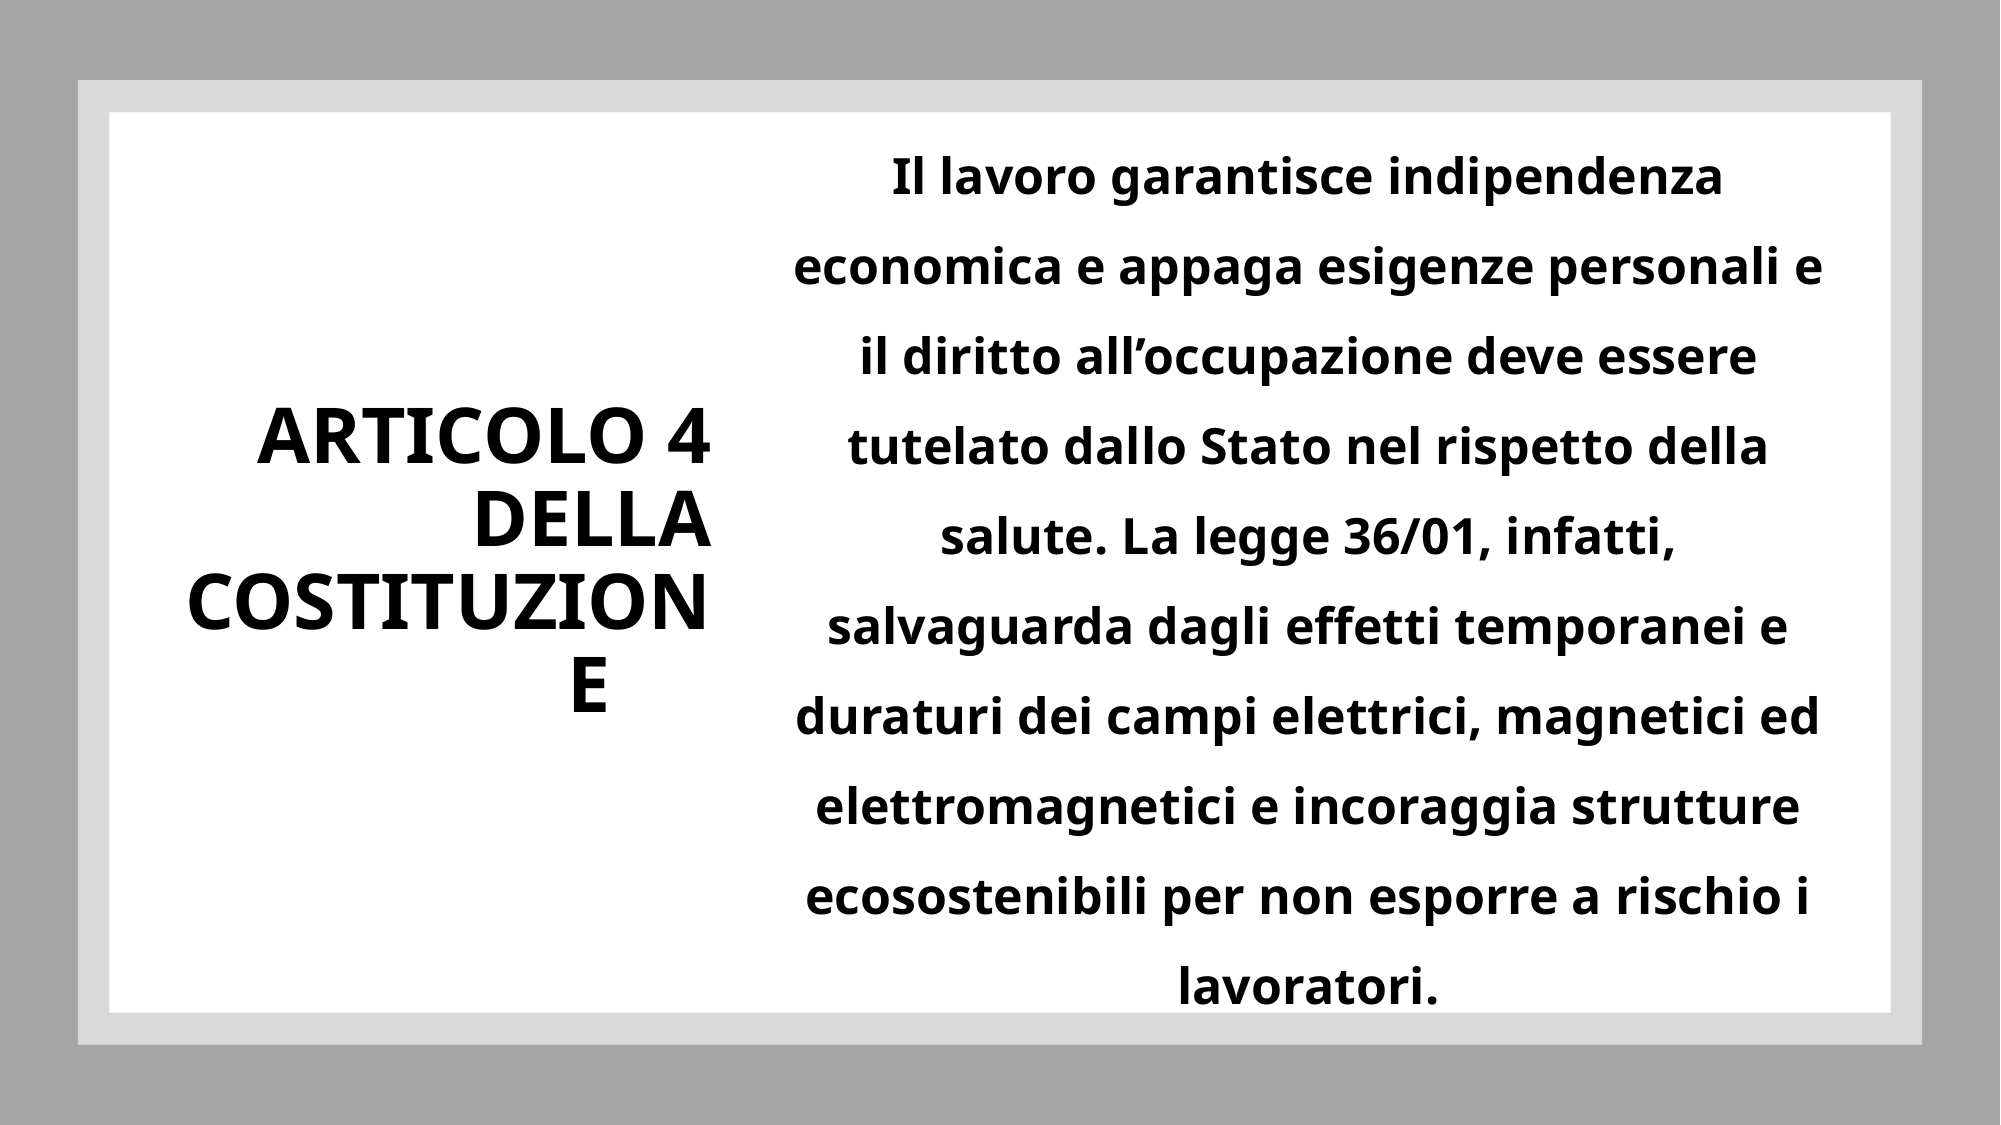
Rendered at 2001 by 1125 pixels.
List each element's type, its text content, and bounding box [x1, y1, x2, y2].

text_box [77, 79, 1923, 1046]
title ARTICOLO 4 DELLA COSTITUZIONENE [142, 165, 727, 961]
list Il lavoro garantisce indipendenza economica e appaga esigenze personali e il diritto all’occupazione deve essere tutelato dallo Stato nel rispetto della salute. La legge 36/01, infatti, salvaguarda dagli effetti temporanei e duraturi dei campi elettrici, magnetici ed elettromagnetici e incoraggia strutture ecosostenibili per non esporre a rischio i lavoratori. [776, 165, 1841, 963]
text_box [109, 112, 1891, 1013]
text_box [0, 0, 2000, 1125]
